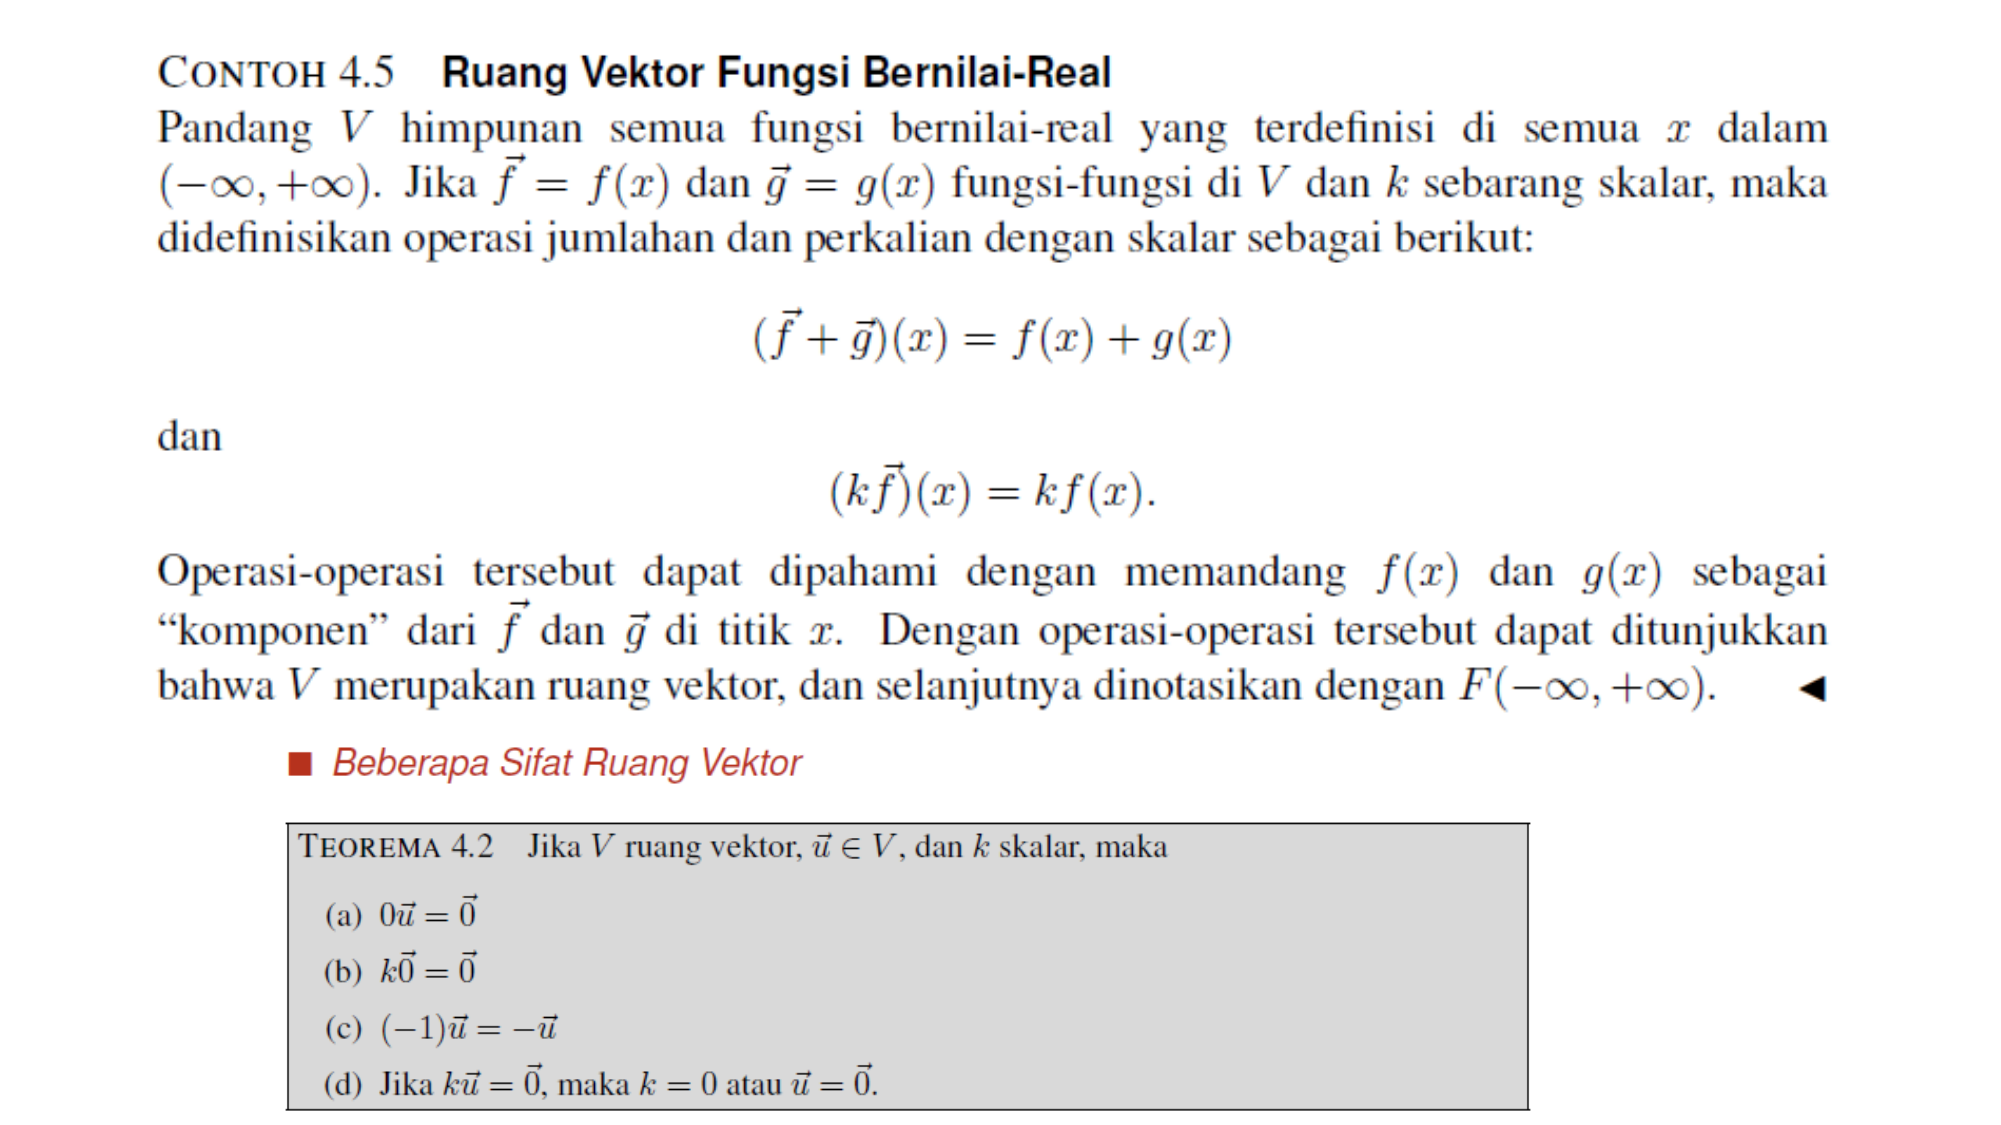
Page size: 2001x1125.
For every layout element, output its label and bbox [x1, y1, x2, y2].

picture [138, 37, 1850, 1125]
